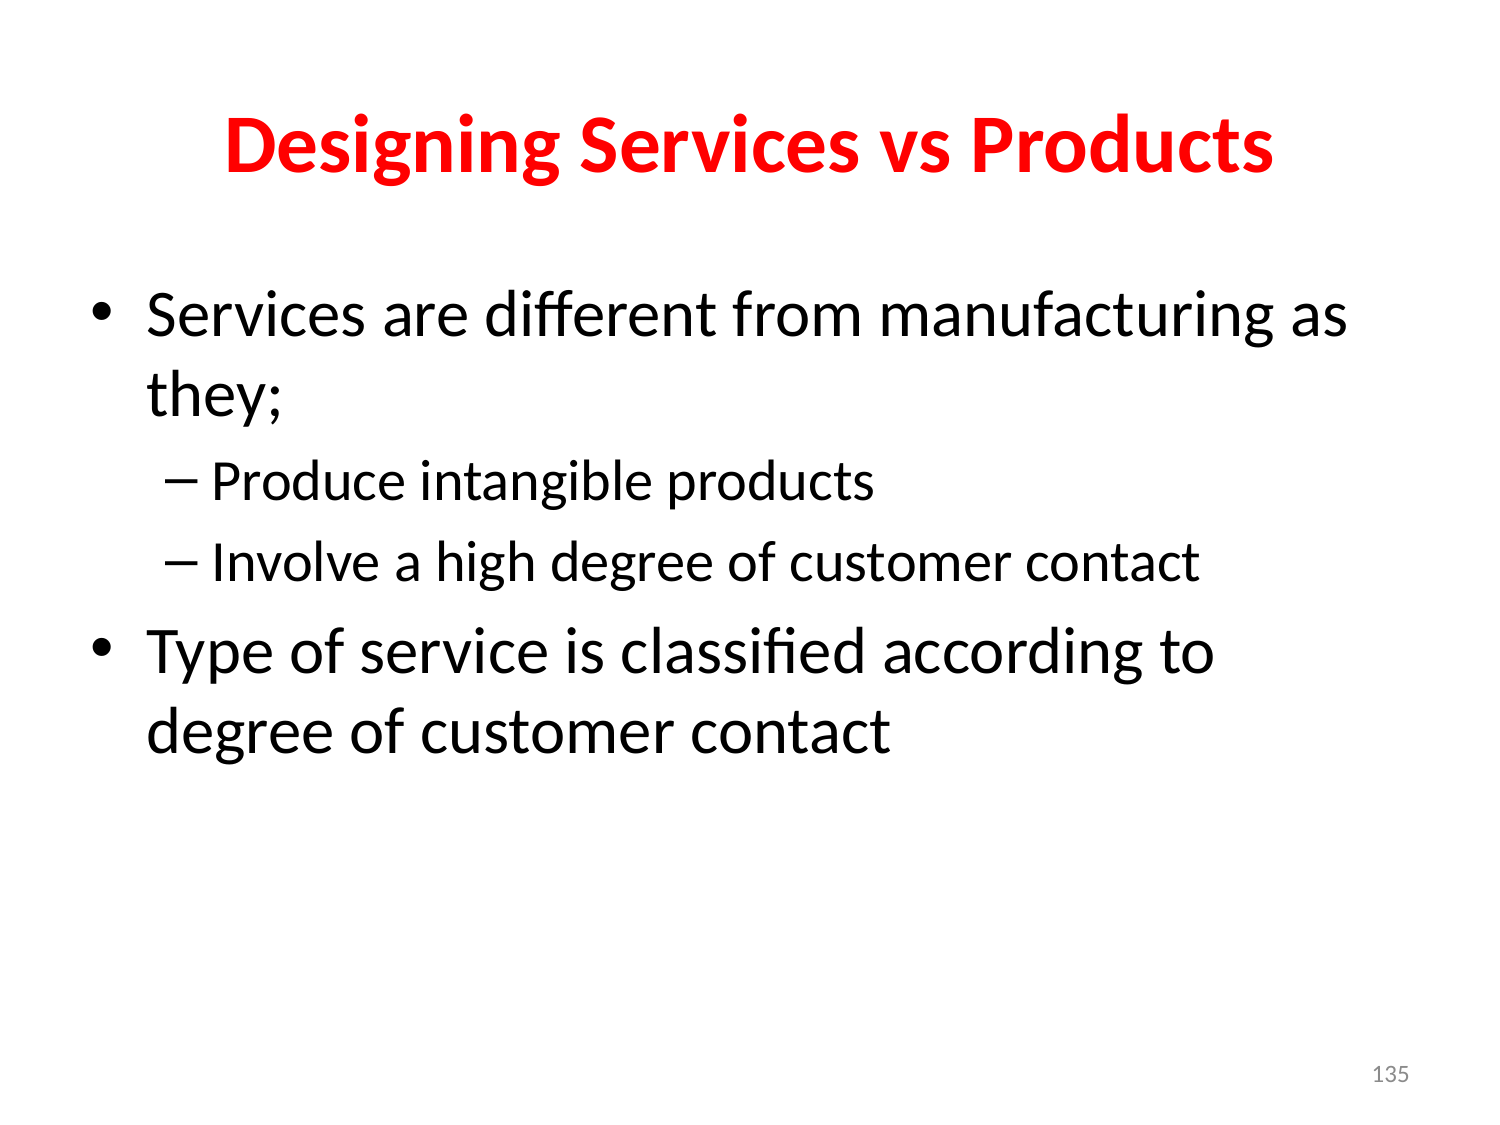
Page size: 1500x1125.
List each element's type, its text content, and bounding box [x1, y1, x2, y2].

title Designing Services vs Products [75, 45, 1425, 233]
slide_number 135 [1074, 1042, 1425, 1103]
list Services are different from manufacturing as they; Produce intangible products Involve a high degree of customer contact Type of service is classified according to degree of customer contact [75, 262, 1425, 1005]
